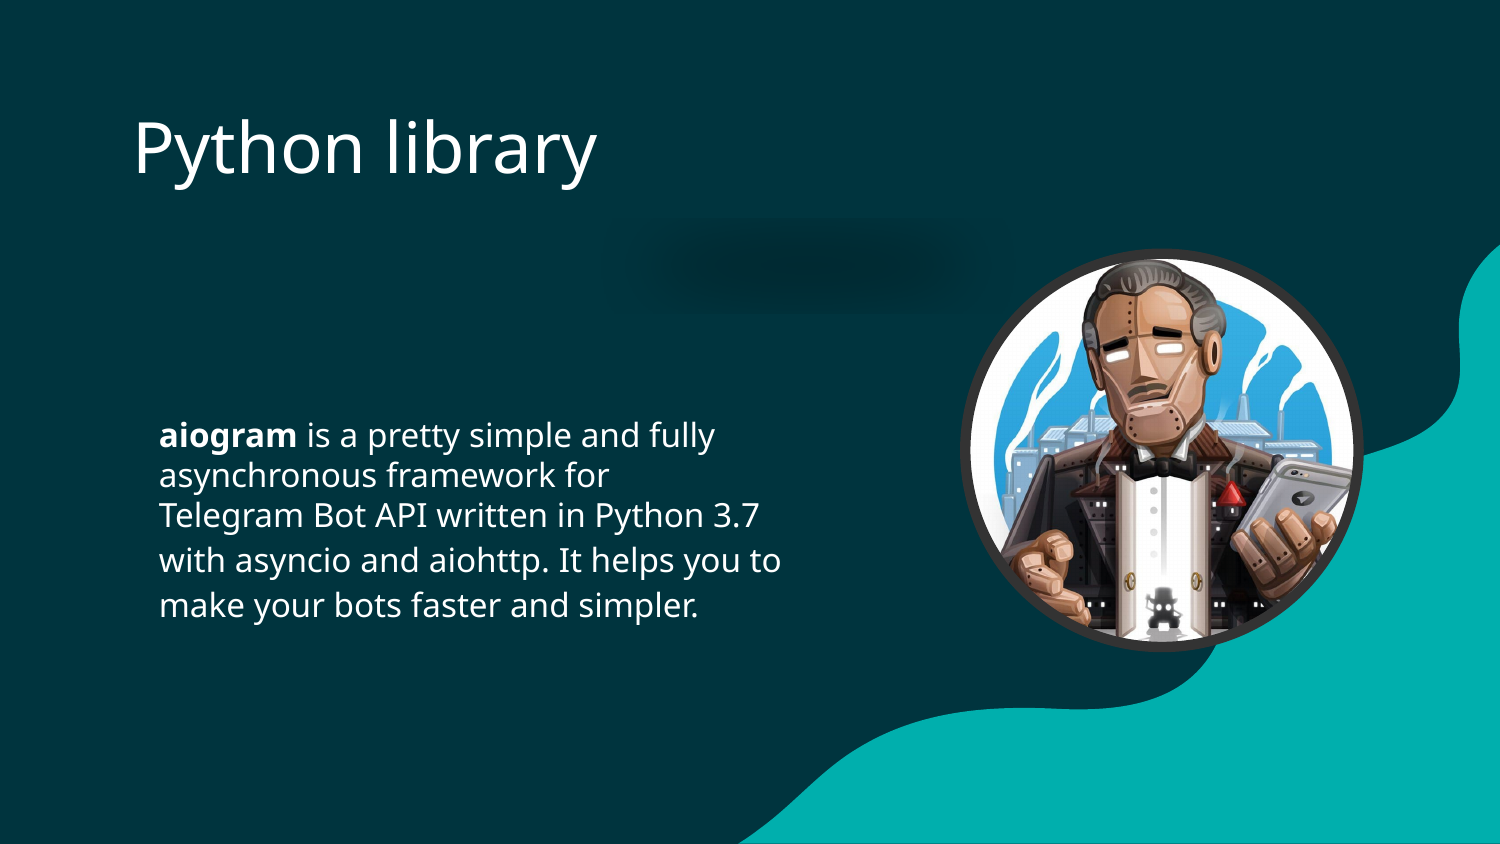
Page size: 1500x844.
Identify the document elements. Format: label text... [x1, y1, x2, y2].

subtitle aiogram is a pretty simple and fully asynchronous framework for Telegram Bot API written in Python 3.7 with asyncio and aiohttp. It helps you to make your bots faster and simpler. [143, 399, 826, 813]
title Python library [116, 87, 1383, 188]
picture [964, 253, 1359, 648]
